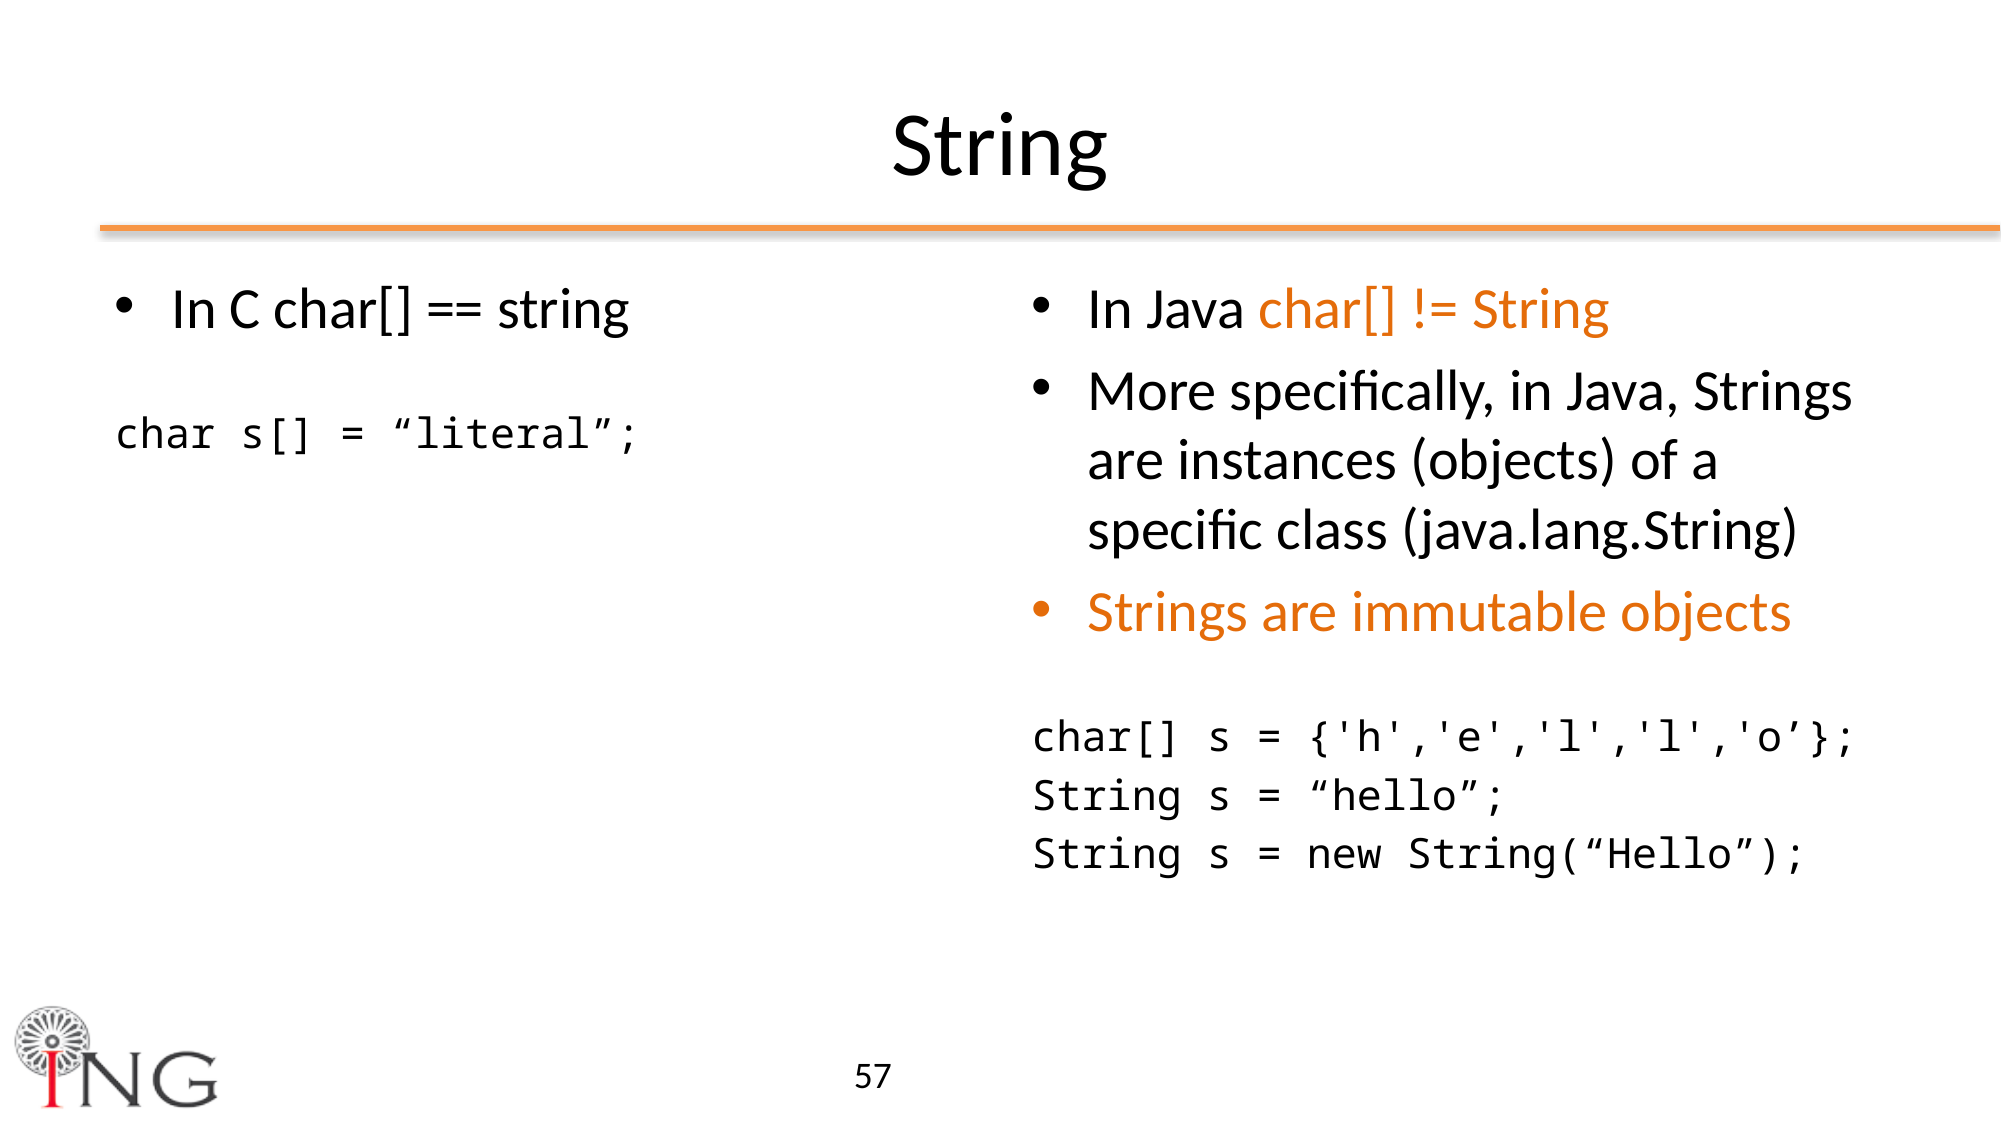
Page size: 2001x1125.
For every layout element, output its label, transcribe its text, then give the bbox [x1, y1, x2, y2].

list In C char[] == string char s[] = “literal”; [99, 262, 984, 1005]
title String [99, 45, 1900, 233]
picture [0, 987, 244, 1125]
list In Java char[] != String More specifically, in Java, Strings are instances (objects) of a specific class (java.lang.String) Strings are immutable objects char[] s = {'h','e','l','l','o’}; String s = “hello”; String s = new String(“Hello”); [1016, 262, 1900, 1005]
slide_number 57 [839, 1043, 1900, 1104]
